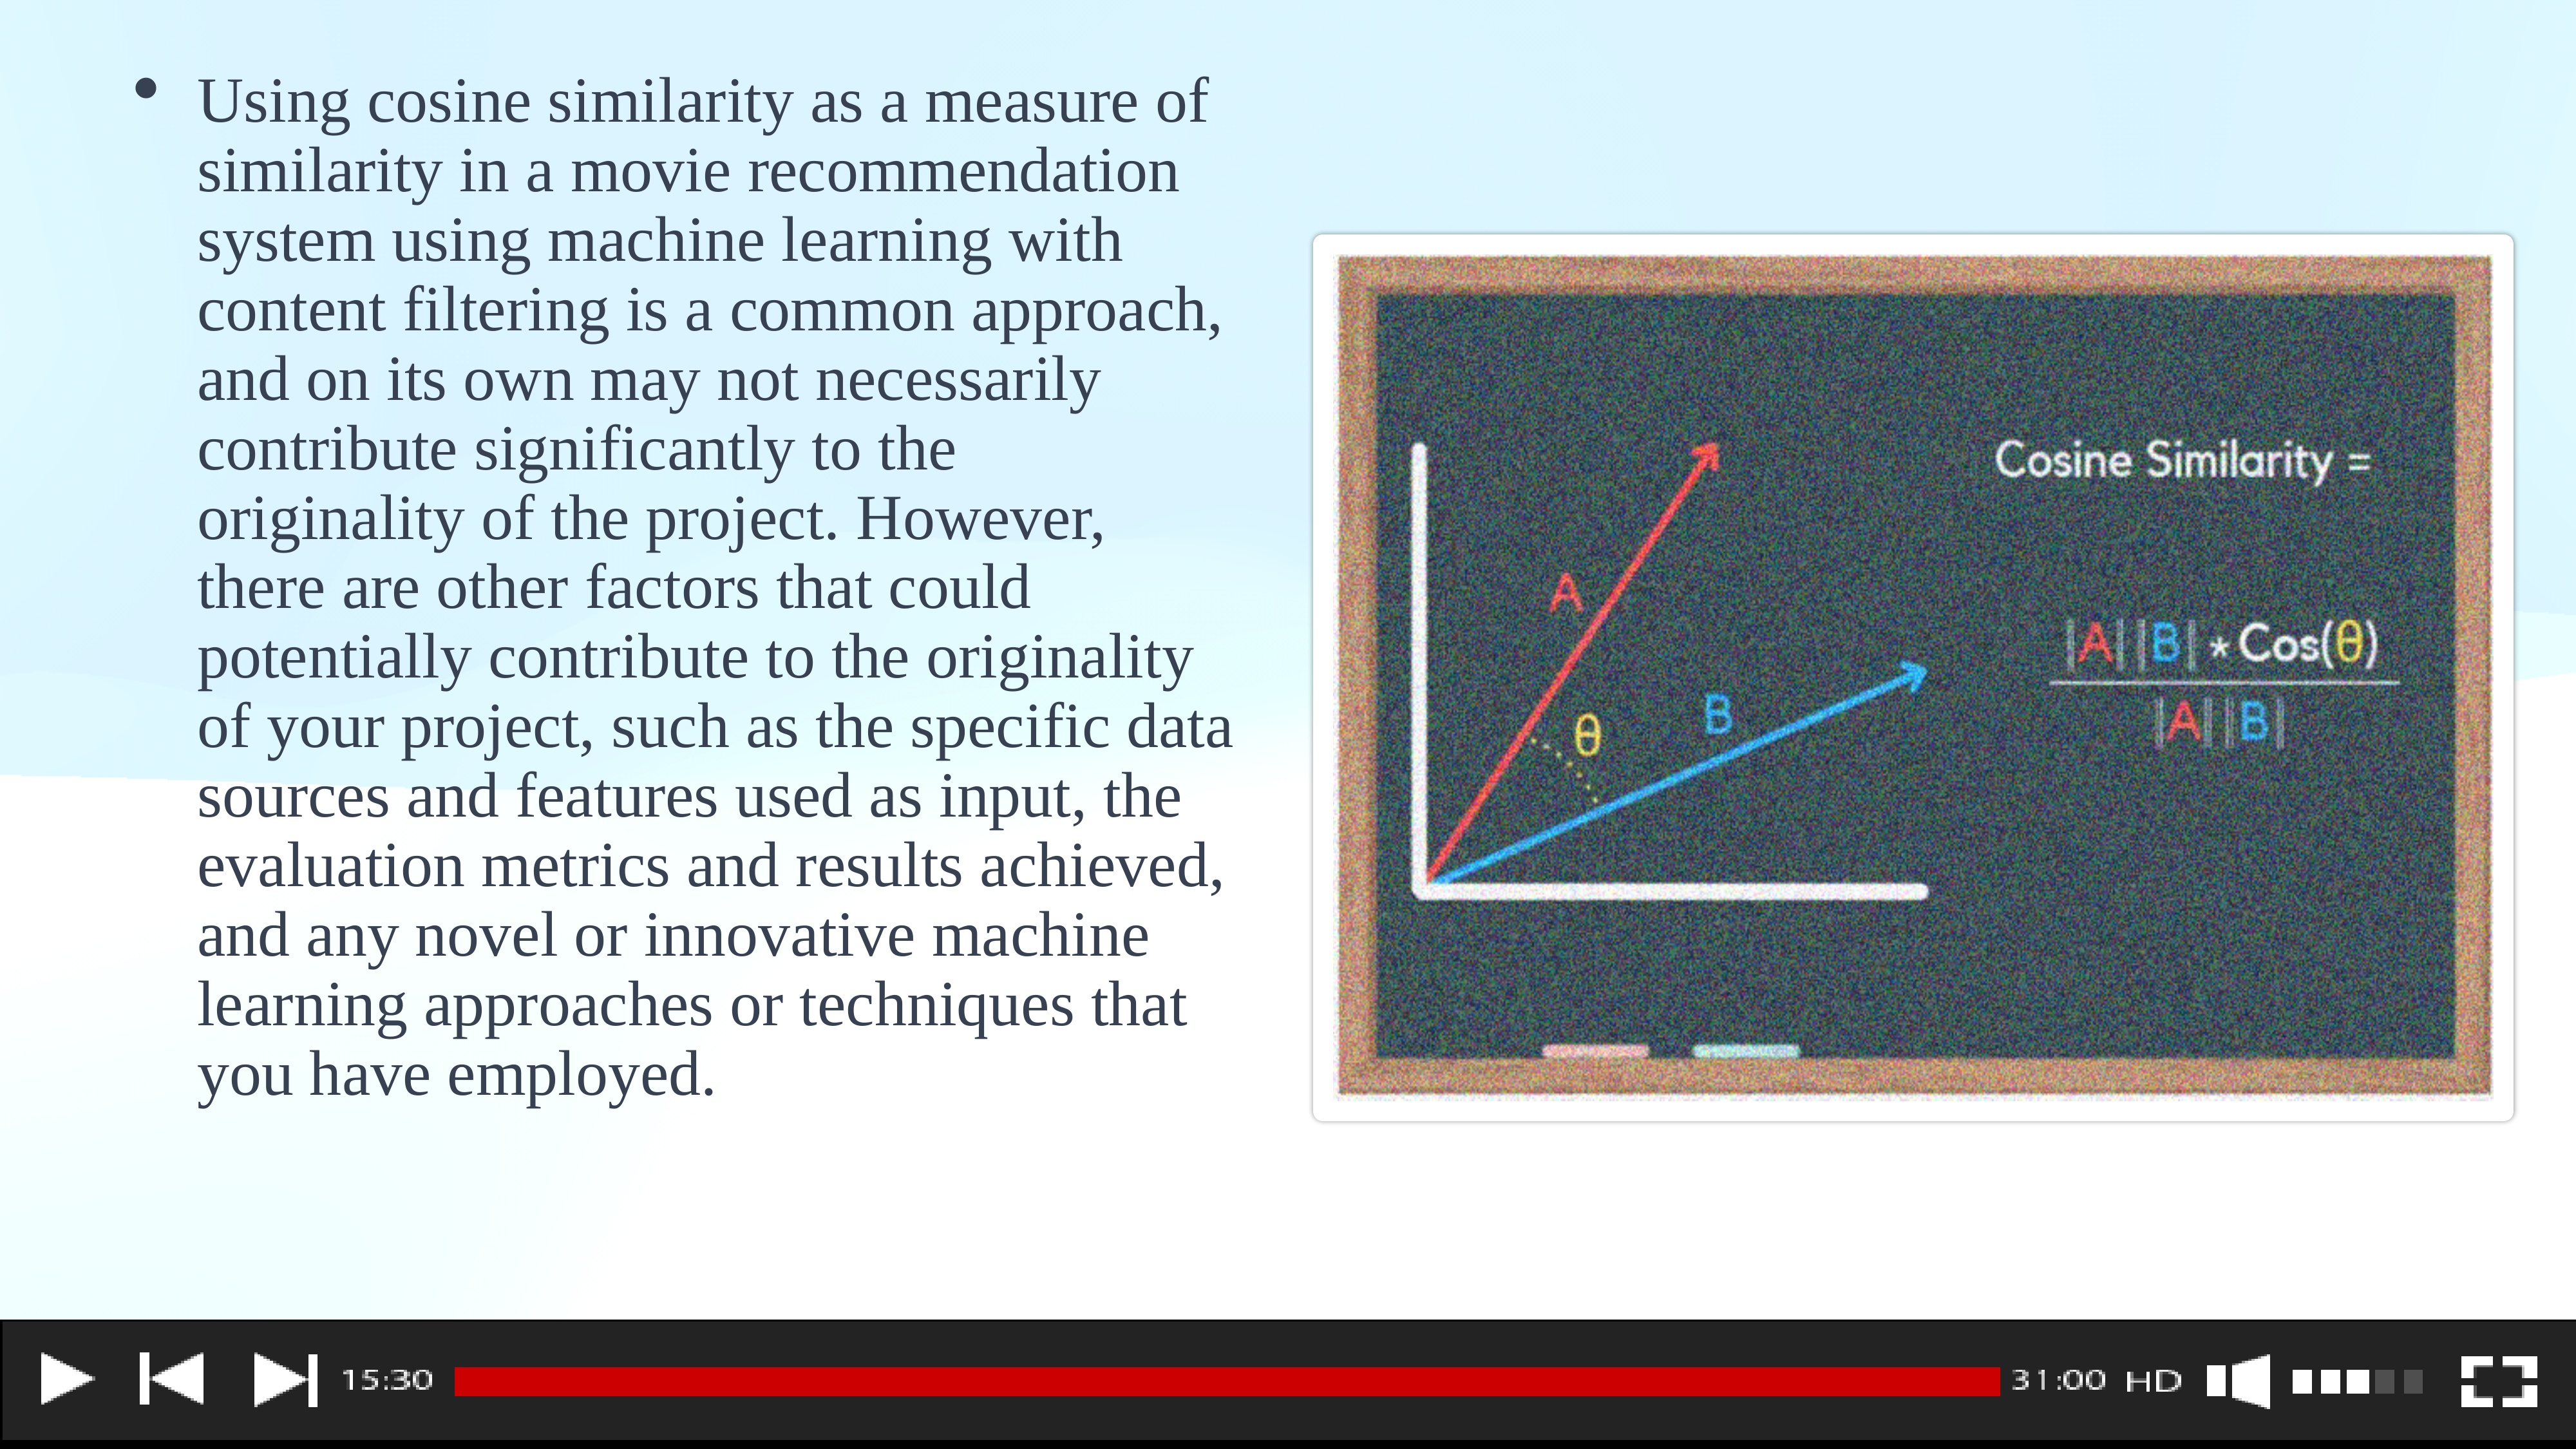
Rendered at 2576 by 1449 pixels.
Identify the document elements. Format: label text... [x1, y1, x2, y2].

picture [0, 0, 2576, 1449]
list Using cosine similarity as a measure of similarity in a movie recommendation system using machine learning with content filtering is a common approach, and on its own may not necessarily contribute significantly to the originality of the project. However, there are other factors that could potentially contribute to the originality of your project, such as the specific data sources and features used as input, the evaluation metrics and results achieved, and any novel or innovative machine learning approaches or techniques that you have employed. [127, 61, 1244, 1150]
